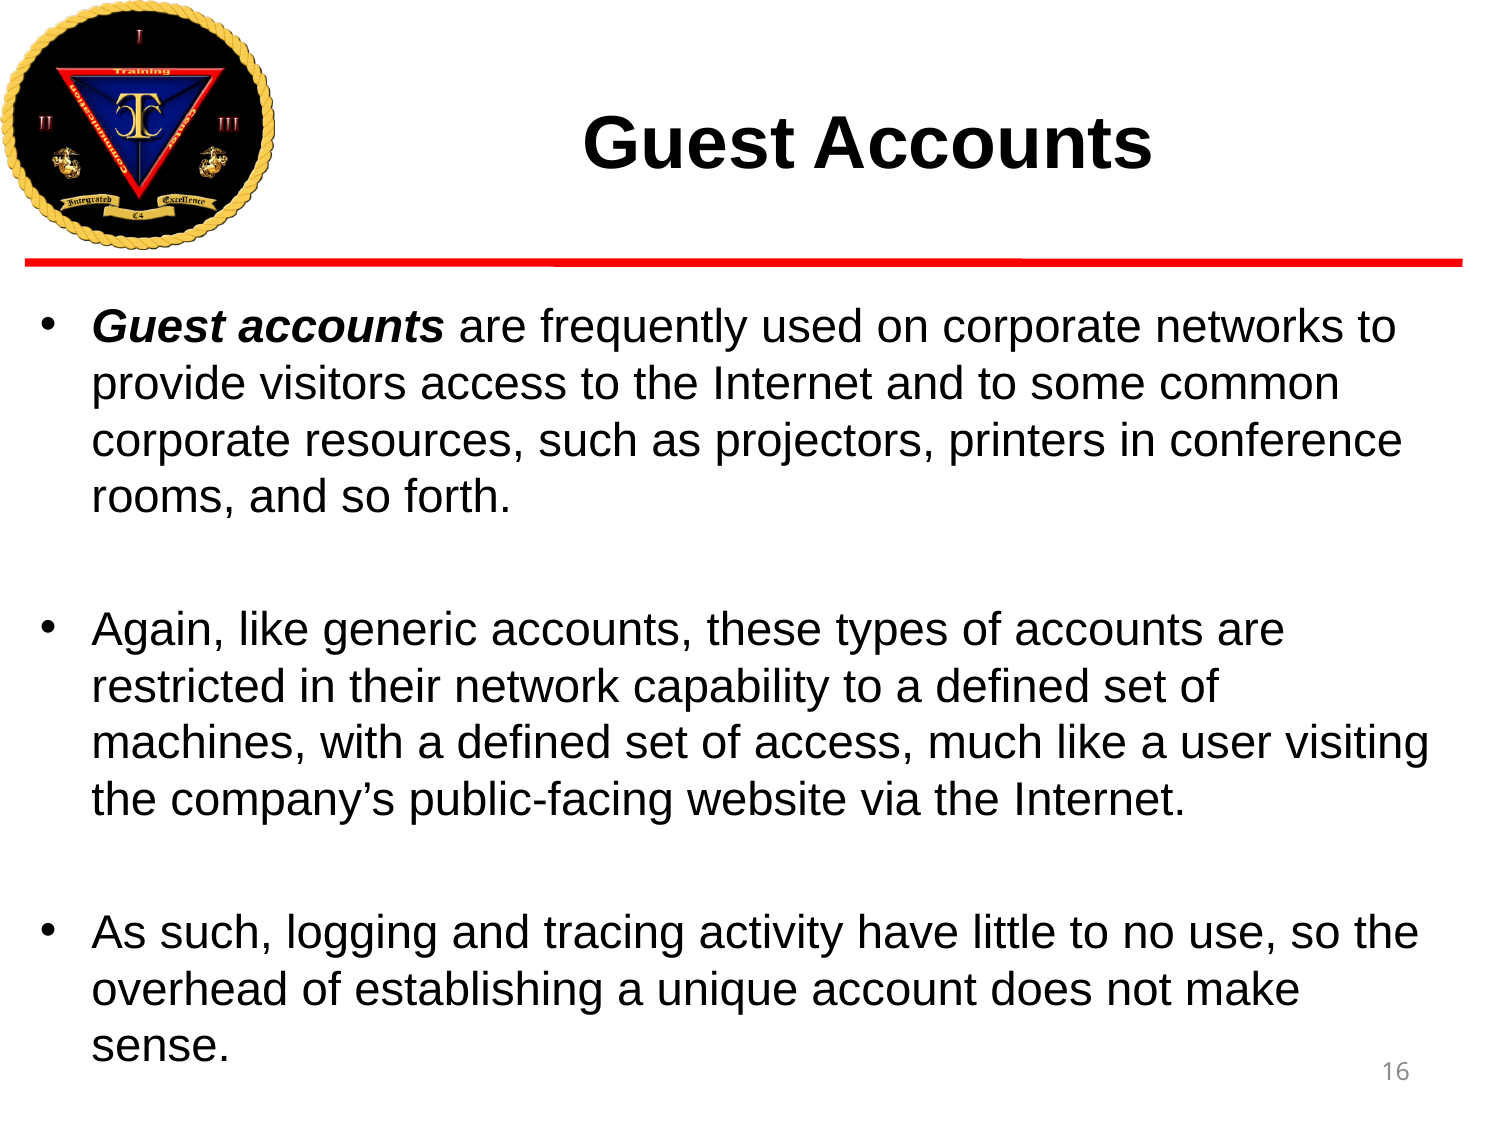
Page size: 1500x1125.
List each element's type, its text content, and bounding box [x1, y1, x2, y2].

list Guest accounts are frequently used on corporate networks to provide visitors access to the Internet and to some common corporate resources, such as projectors, printers in conference rooms, and so forth. Again, like generic accounts, these types of accounts are restricted in their network capability to a defined set of machines, with a defined set of access, much like a user visiting the company’s public-facing website via the Internet. As such, logging and tracing activity have little to no use, so the overhead of establishing a unique account does not make sense. [24, 287, 1463, 1081]
picture [0, 0, 275, 250]
title Guest Accounts [274, 44, 1463, 233]
slide_number 16 [1074, 1042, 1425, 1103]
